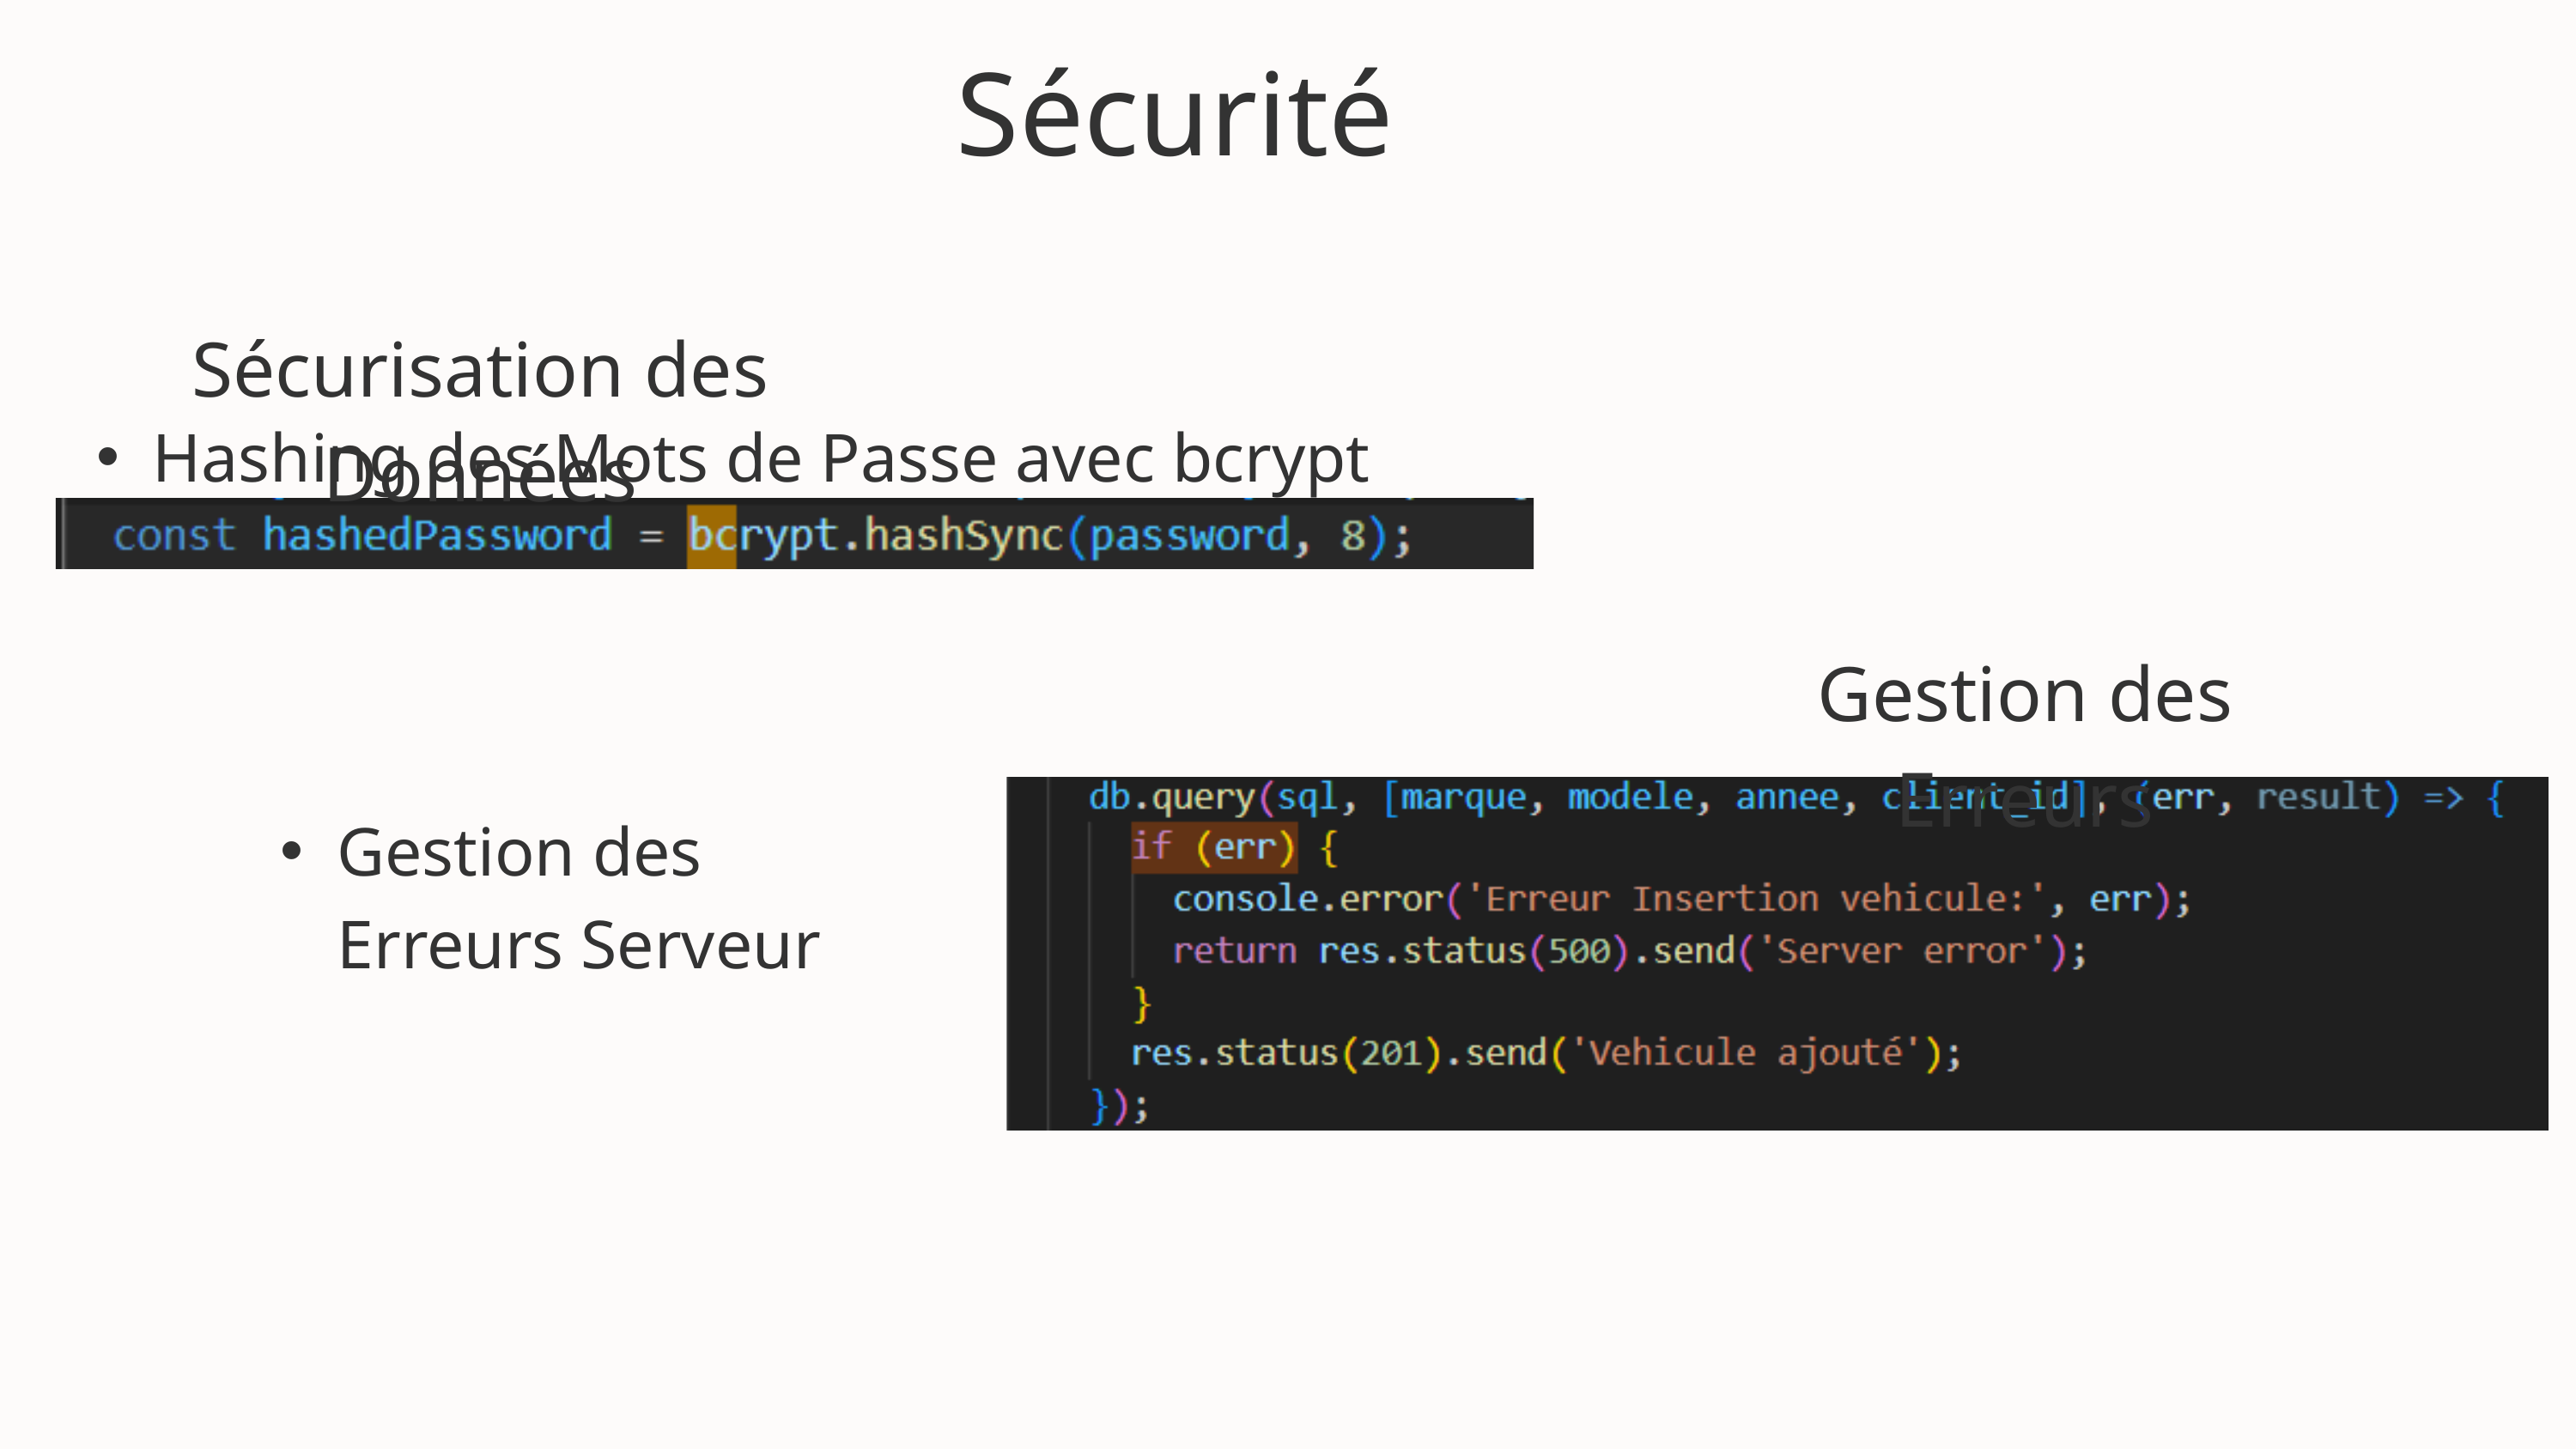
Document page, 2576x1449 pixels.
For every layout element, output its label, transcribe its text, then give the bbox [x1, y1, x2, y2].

text_box [1006, 777, 2549, 1131]
text_box Sécurité [956, 65, 1709, 179]
text_box Sécurisation des Données [27, 306, 933, 517]
text_box [55, 498, 1534, 569]
text_box Gestion des Erreurs [1680, 631, 2370, 842]
text_box Gestion des Erreurs Serveur [224, 796, 857, 982]
text_box Hashing des Mots de Passe avec bcrypt [39, 403, 1518, 496]
